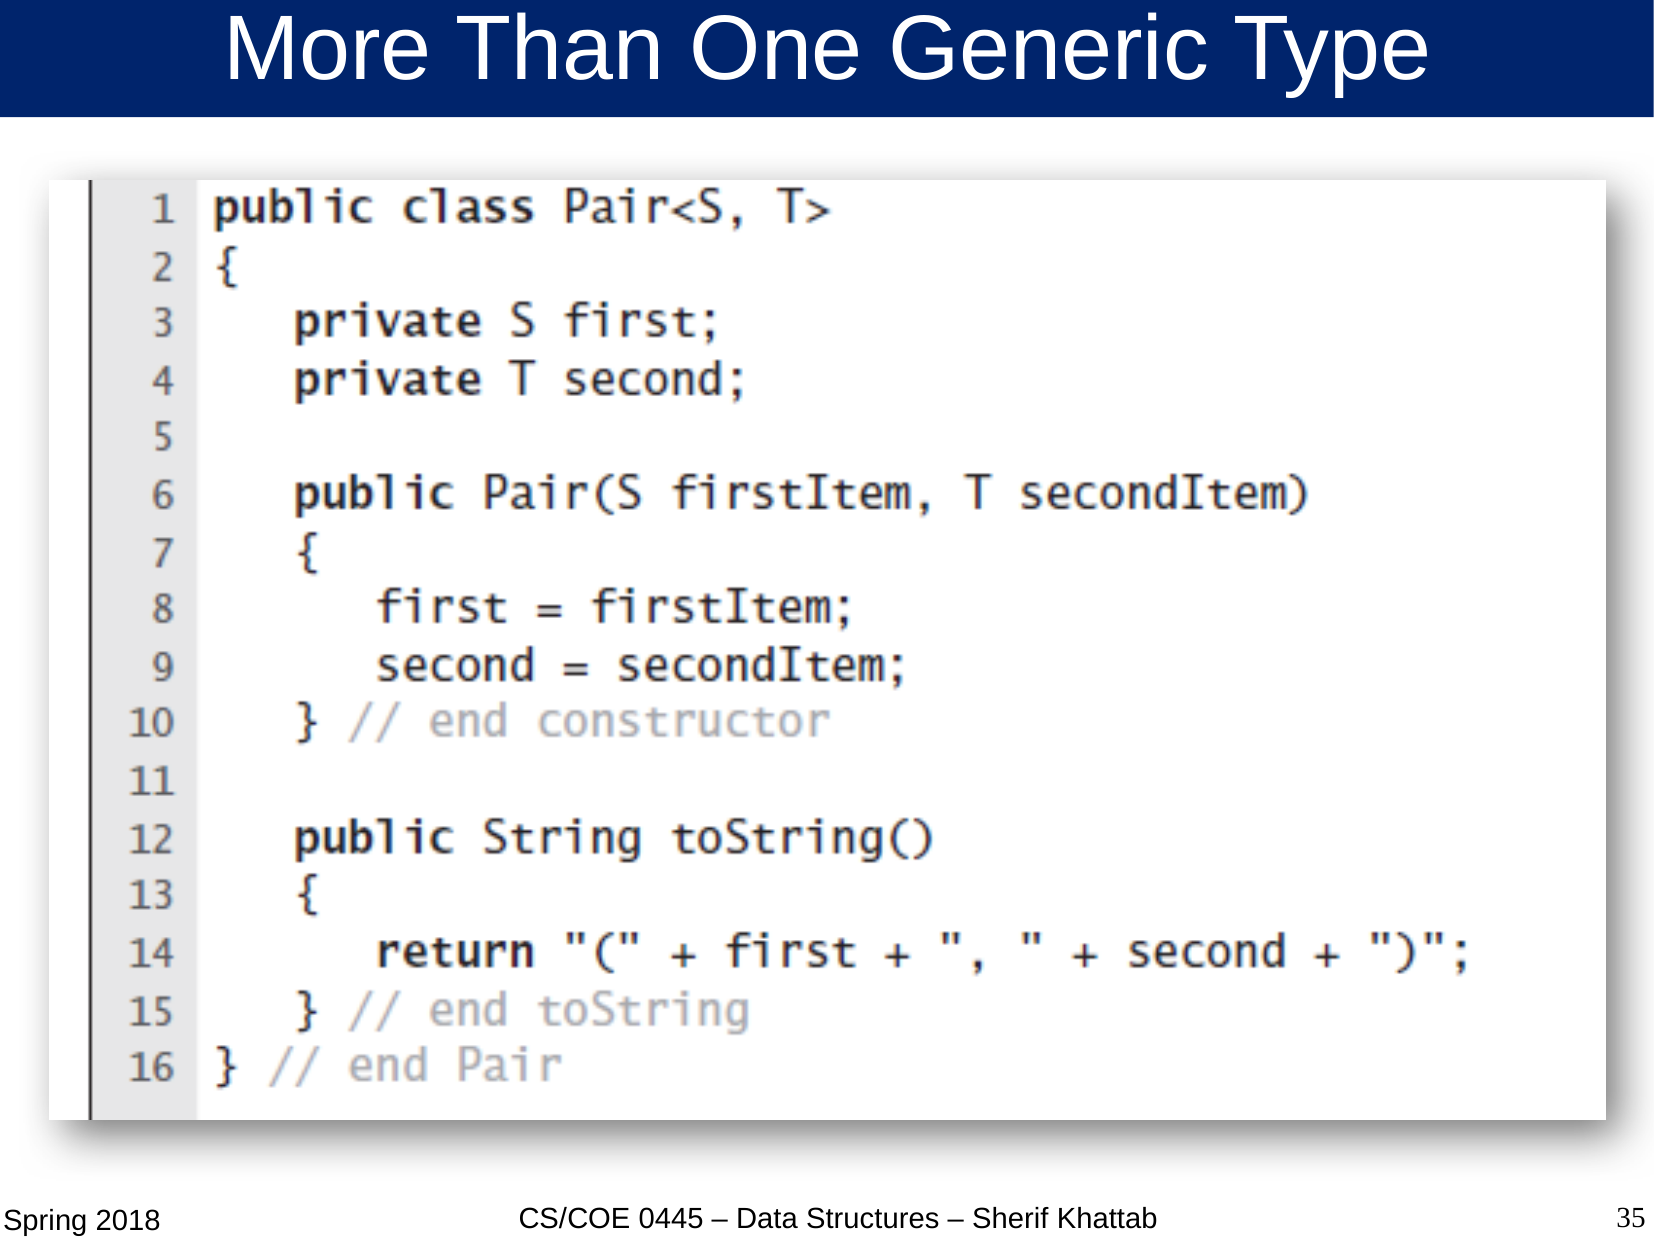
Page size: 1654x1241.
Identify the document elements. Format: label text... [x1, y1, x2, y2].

slide_number Spring 2018 [2, 1206, 384, 1241]
slide_number 35 [1265, 1200, 1647, 1241]
title More Than One Generic Type [0, 0, 1654, 118]
picture [49, 180, 1606, 1120]
footer CS/COE 0445 – Data Structures – Sherif Khattab [460, 1201, 1217, 1241]
